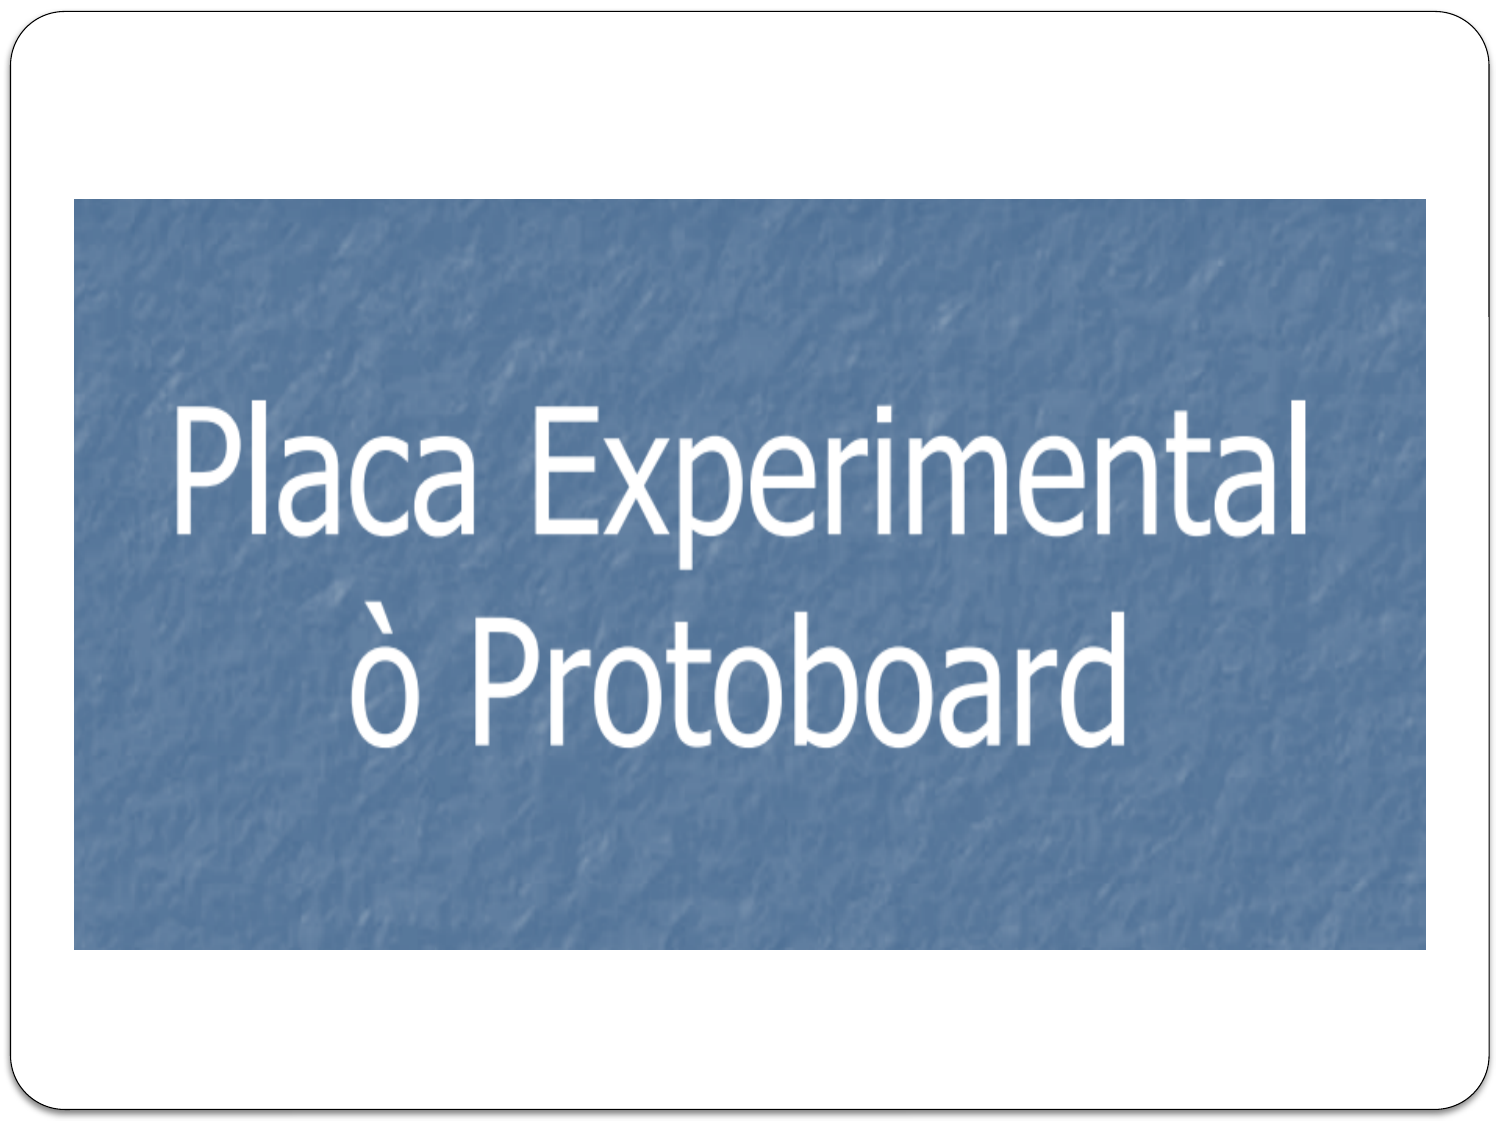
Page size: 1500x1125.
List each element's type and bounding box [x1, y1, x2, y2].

picture [73, 198, 1426, 950]
